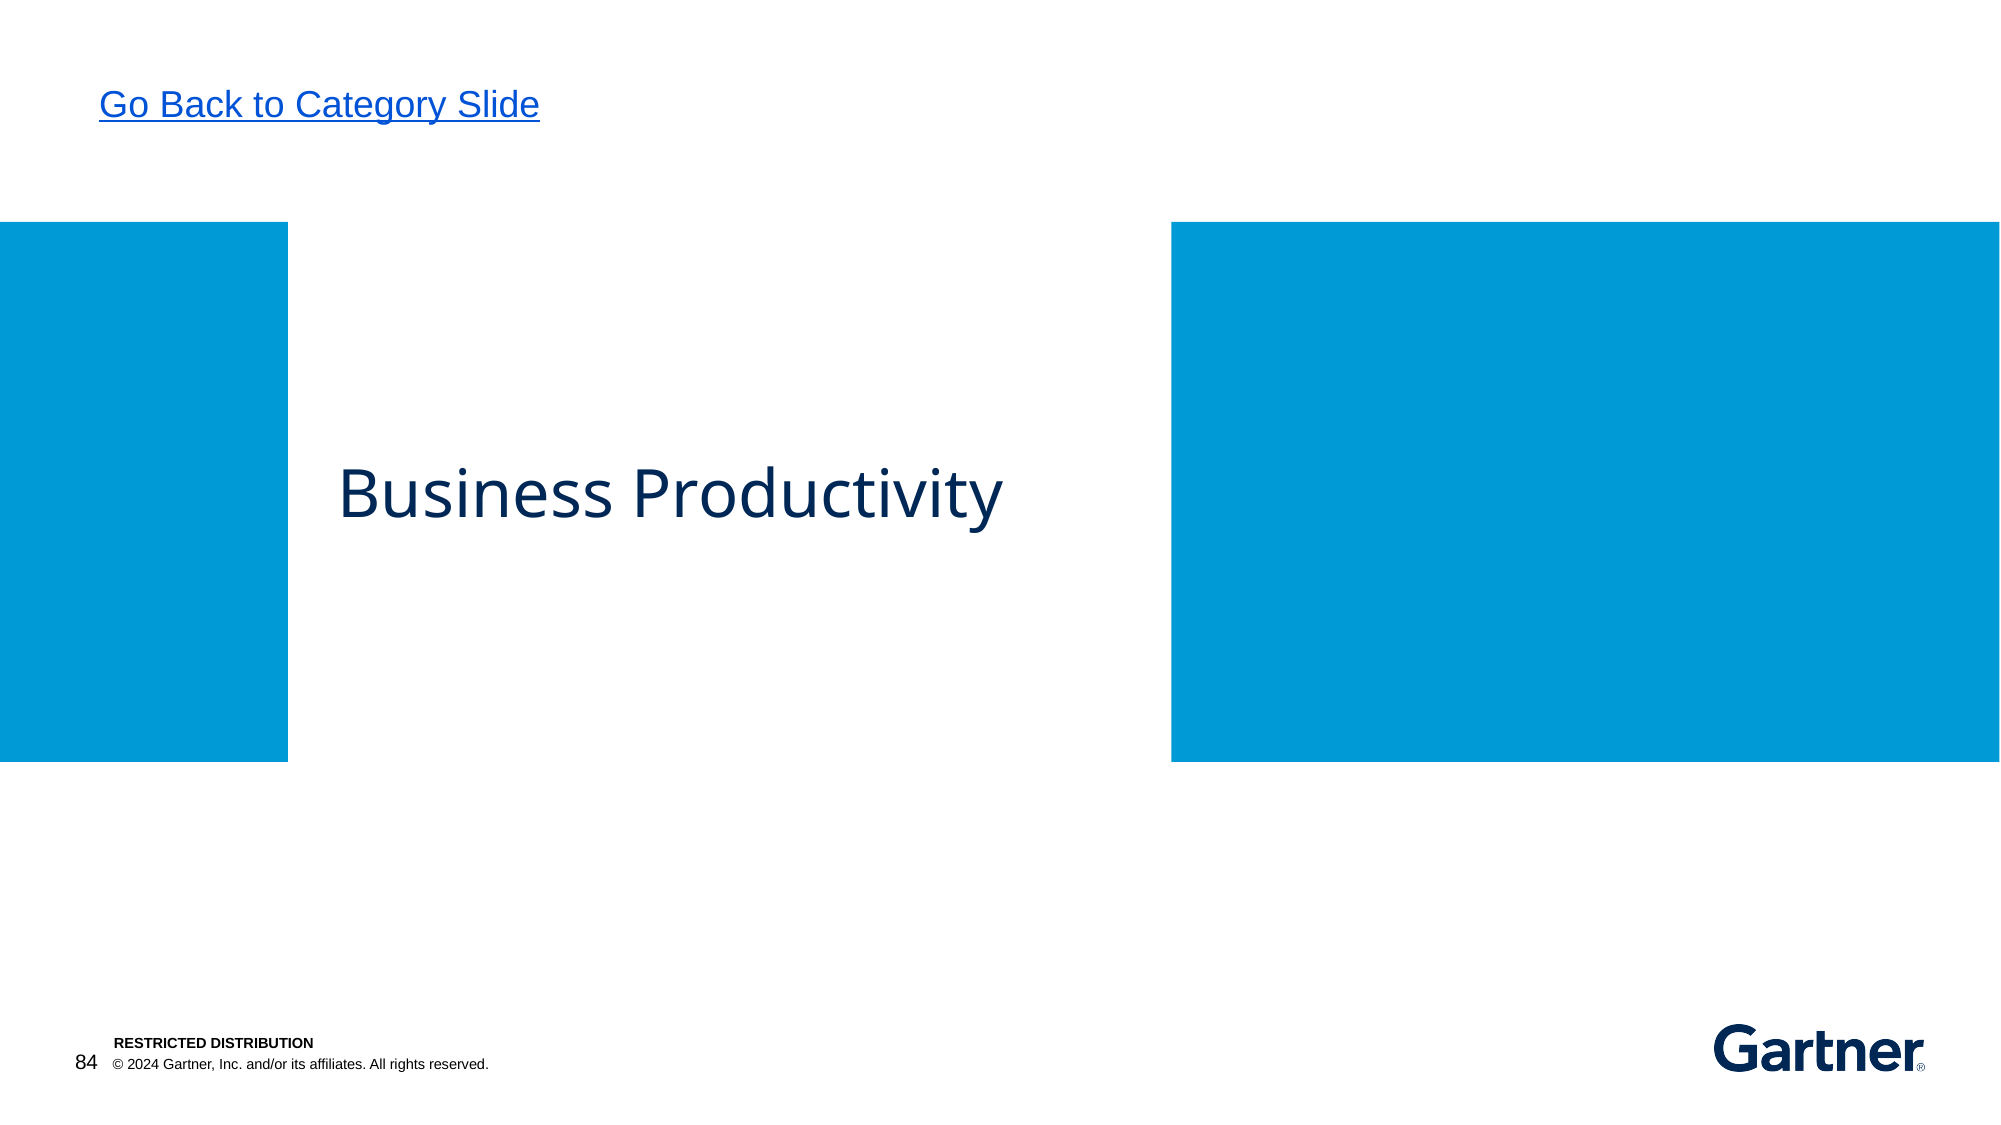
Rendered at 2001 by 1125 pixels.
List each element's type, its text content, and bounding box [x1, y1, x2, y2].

picture [1714, 1024, 1925, 1072]
text_box Go Back to Category Slide [99, 72, 541, 133]
title Business Productivity [337, 250, 1143, 732]
